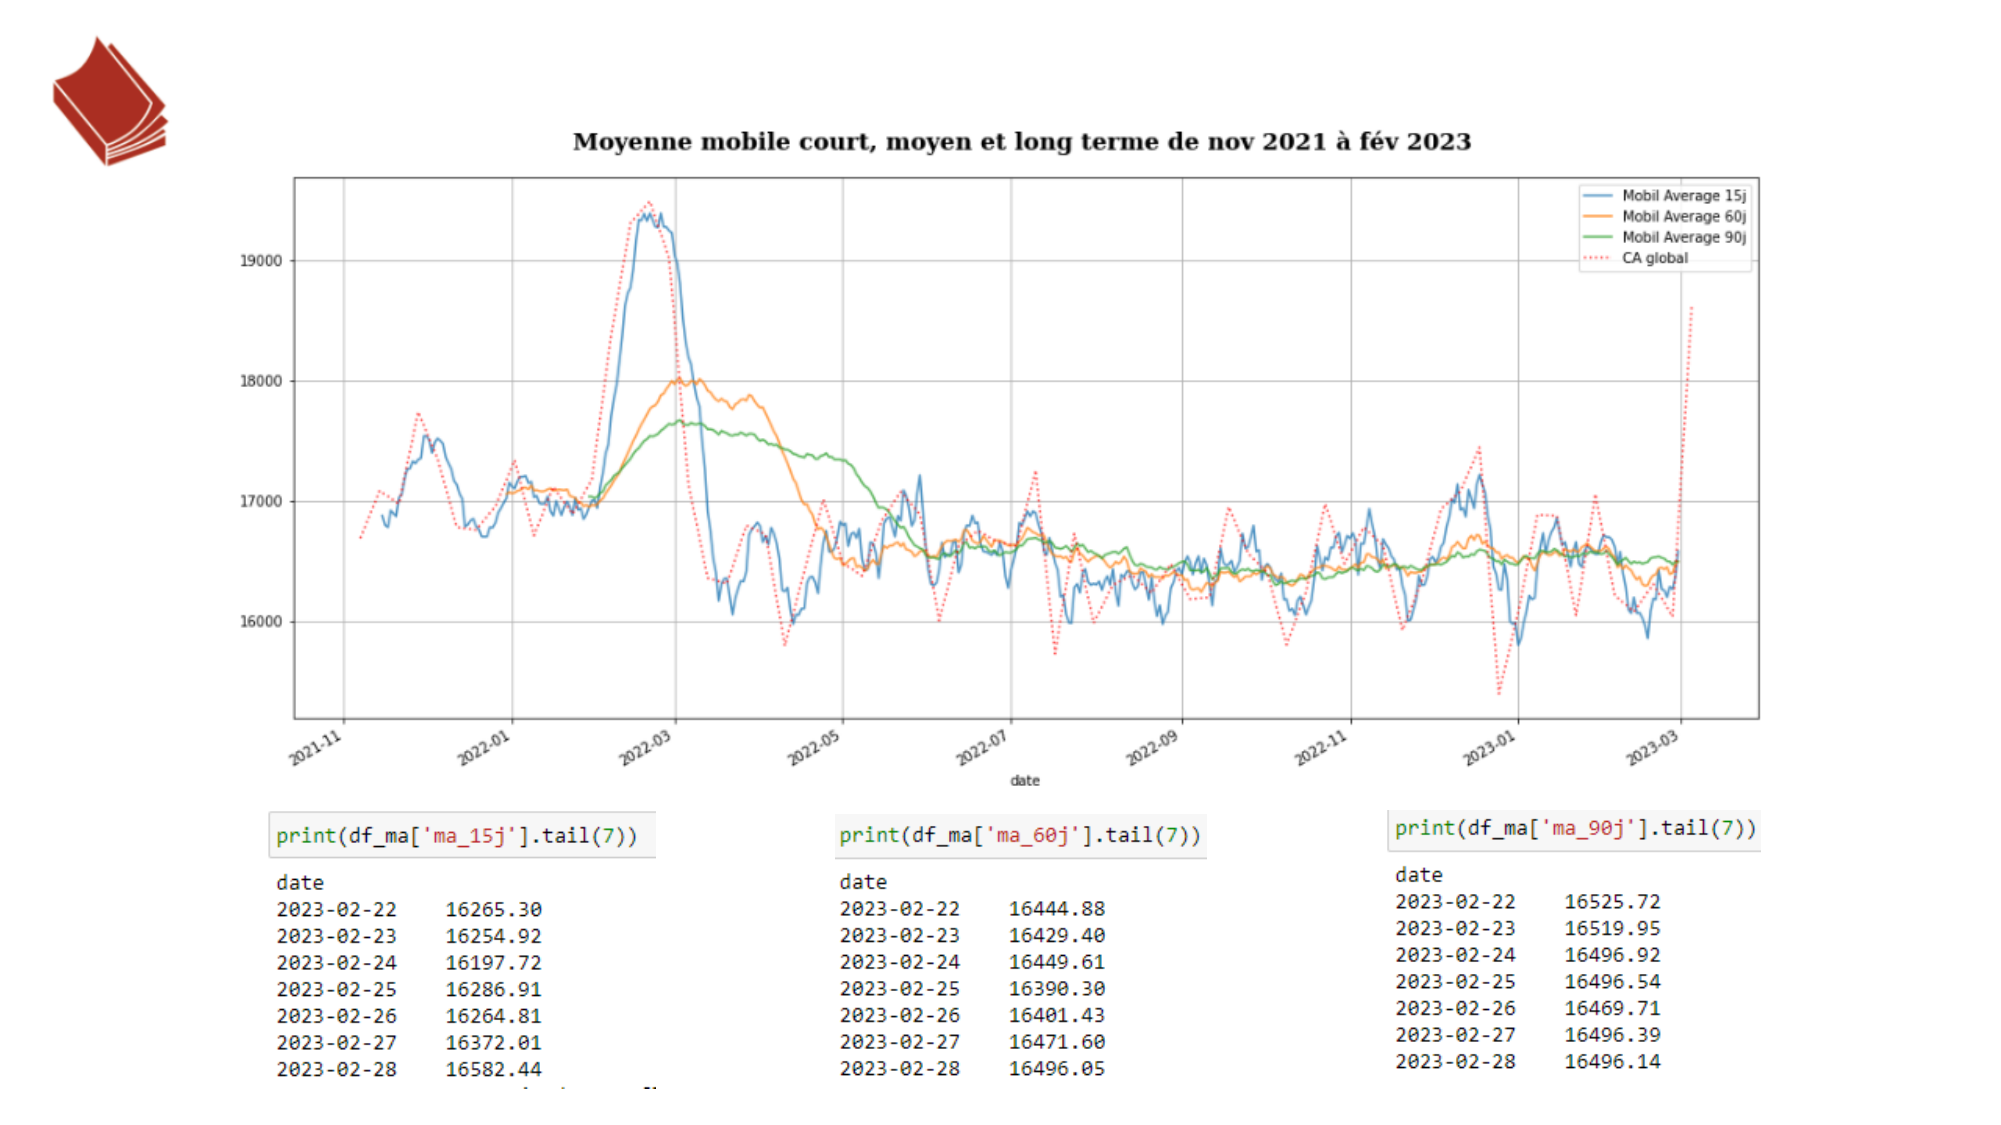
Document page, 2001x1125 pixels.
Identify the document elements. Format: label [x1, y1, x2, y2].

picture [835, 814, 1207, 1085]
picture [221, 110, 1779, 1089]
picture [32, 23, 179, 198]
